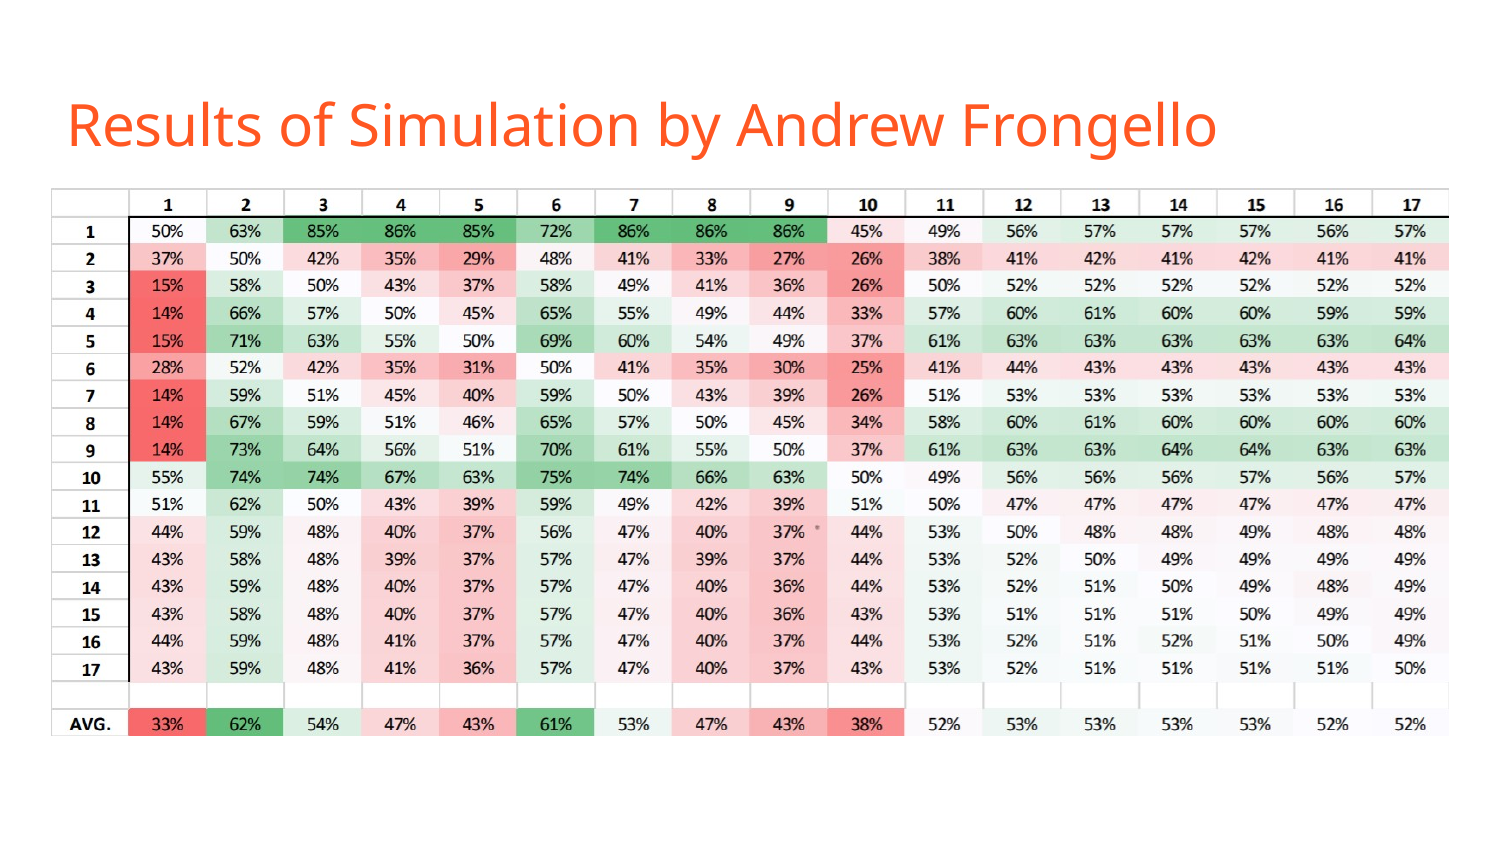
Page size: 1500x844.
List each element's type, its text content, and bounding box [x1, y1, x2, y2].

picture [50, 188, 1450, 736]
title Results of Simulation by Andrew Frongello [51, 72, 1449, 167]
